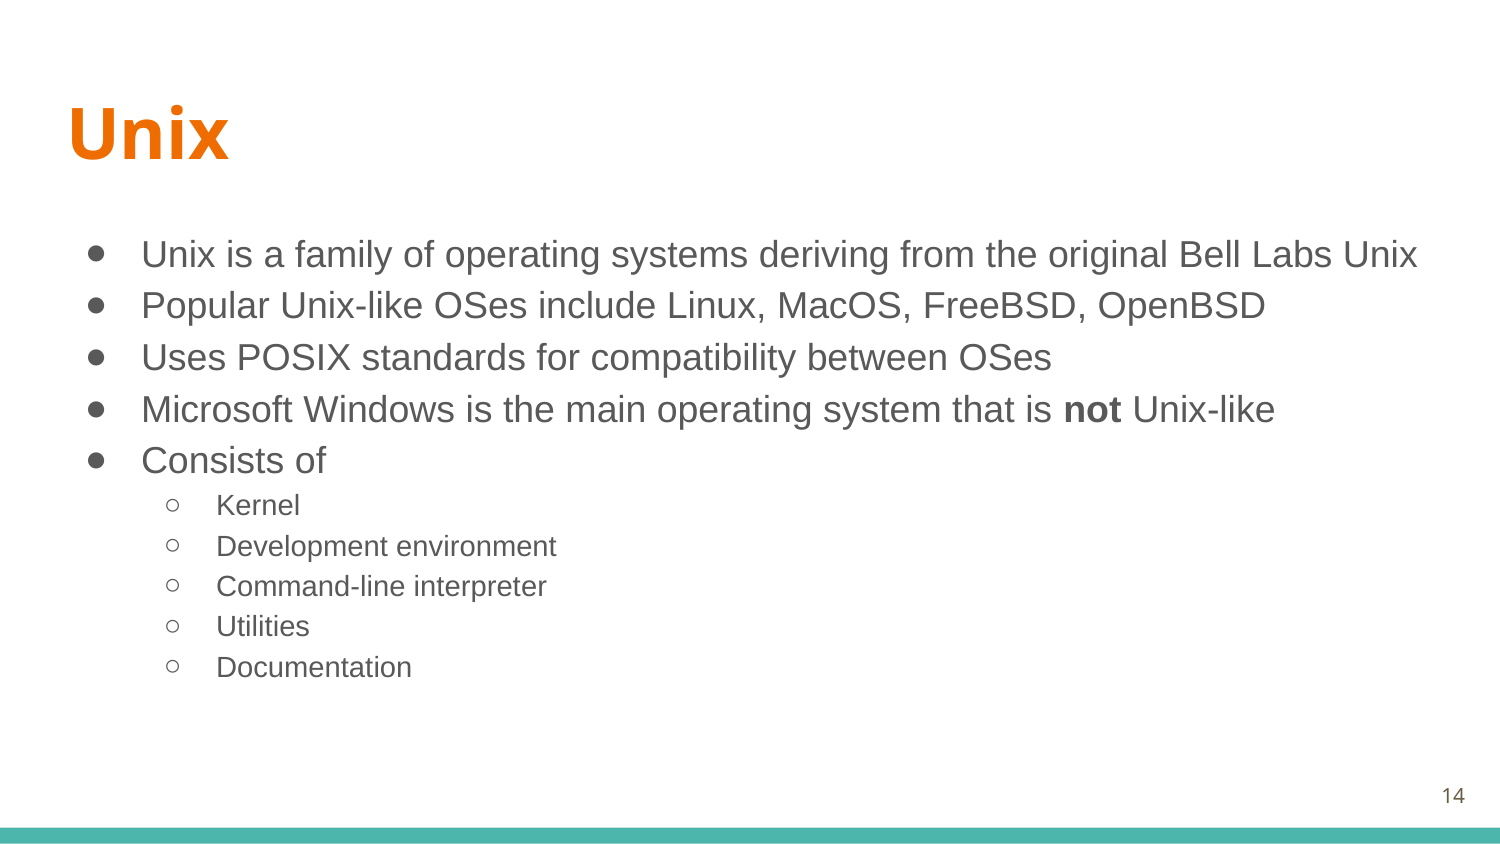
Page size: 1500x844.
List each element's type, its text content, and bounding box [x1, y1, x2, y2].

slide_number ‹#› [1389, 764, 1480, 830]
list Unix is a family of operating systems deriving from the original Bell Labs Unix Popular Unix-like OSes include Linux, MacOS, FreeBSD, OpenBSD Uses POSIX standards for compatibility between OSes Microsoft Windows is the main operating system that is not Unix-like Consists of Kernel Development environment Command-line interpreter Utilities Documentation [51, 207, 1449, 750]
title Unix [51, 72, 1449, 189]
